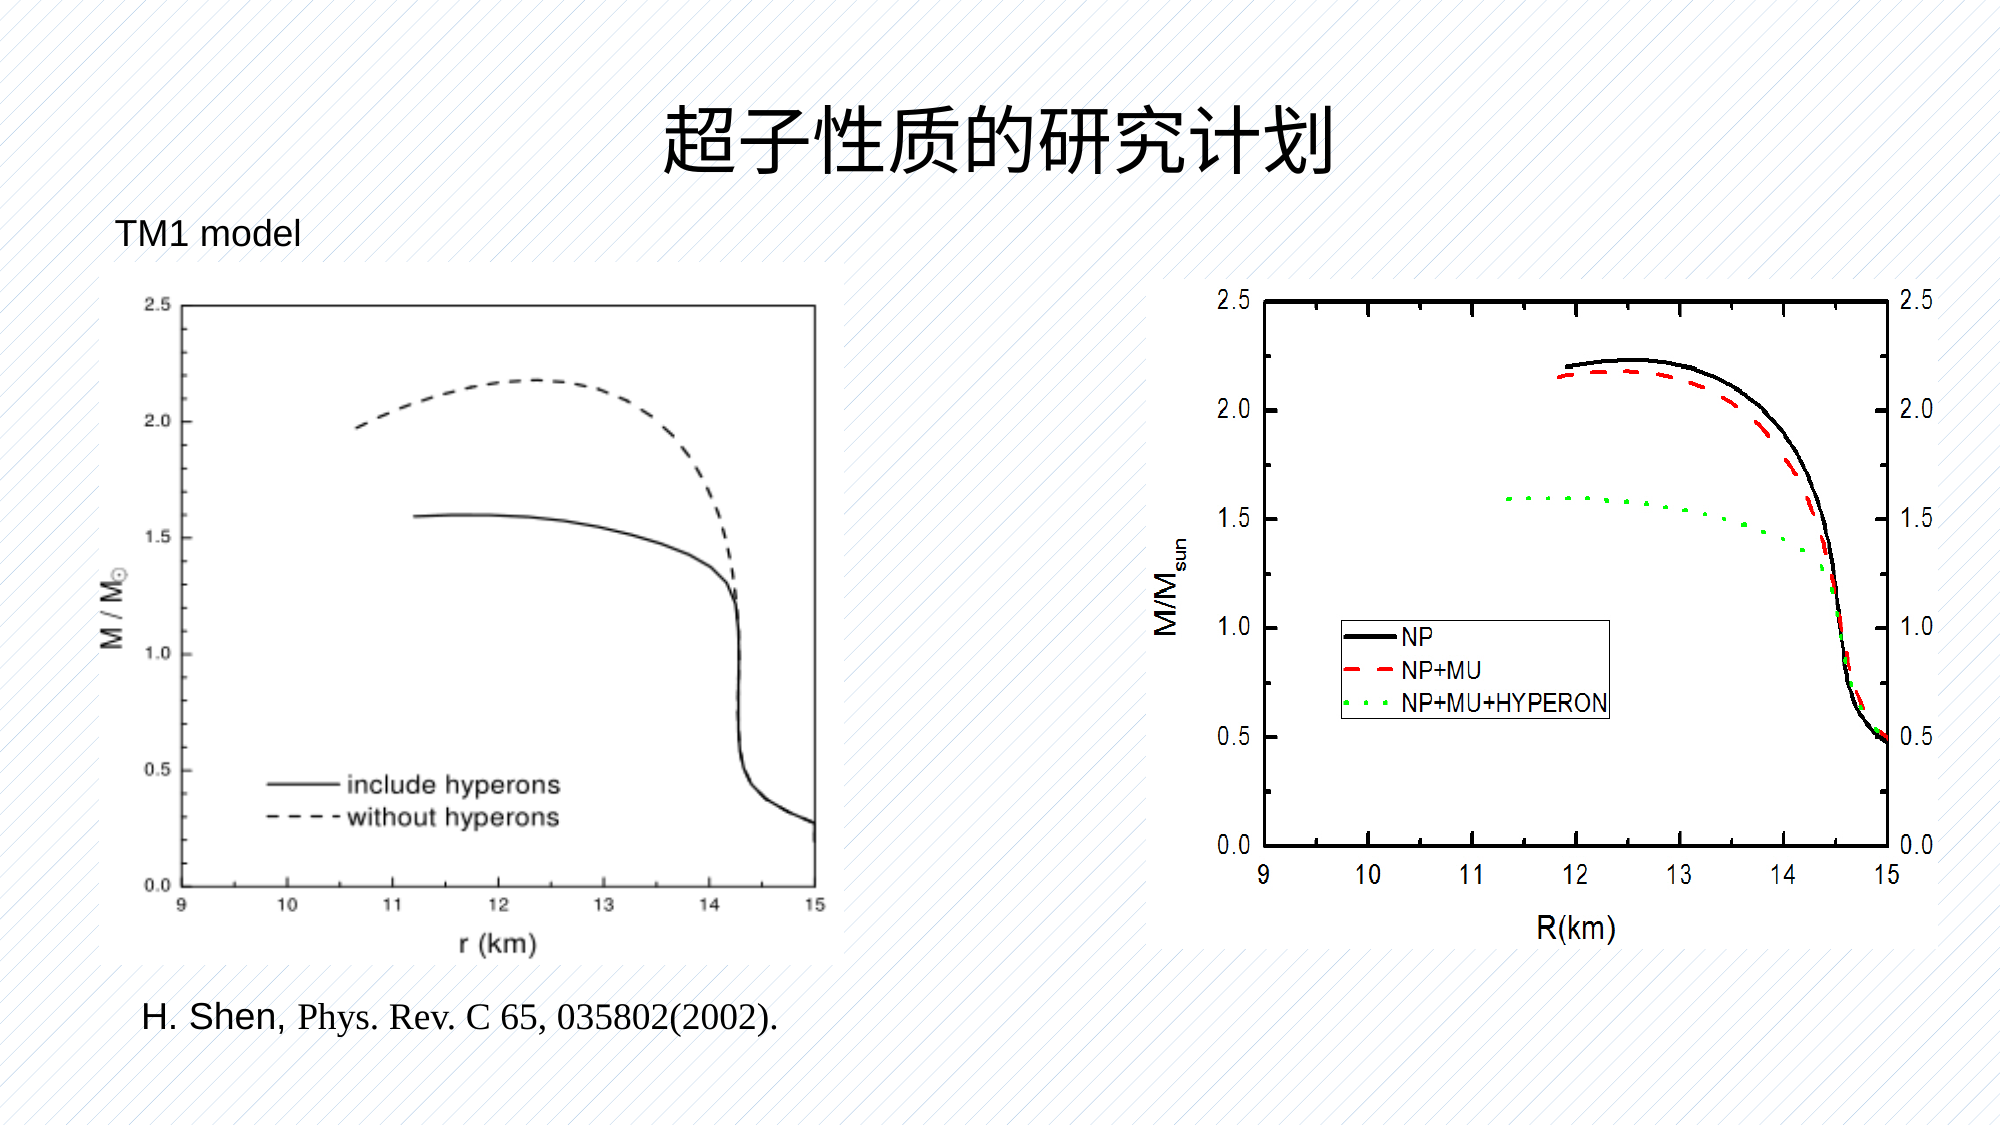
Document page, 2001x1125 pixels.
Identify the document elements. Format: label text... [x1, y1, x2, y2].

text_box H. Shen, Phys. Rev. C 65, 035802(2002). [126, 984, 1194, 1045]
text_box TM1 model [99, 201, 1054, 262]
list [99, 261, 844, 965]
picture [1145, 279, 1938, 949]
title 超子性质的研究计划 [99, 44, 1901, 233]
